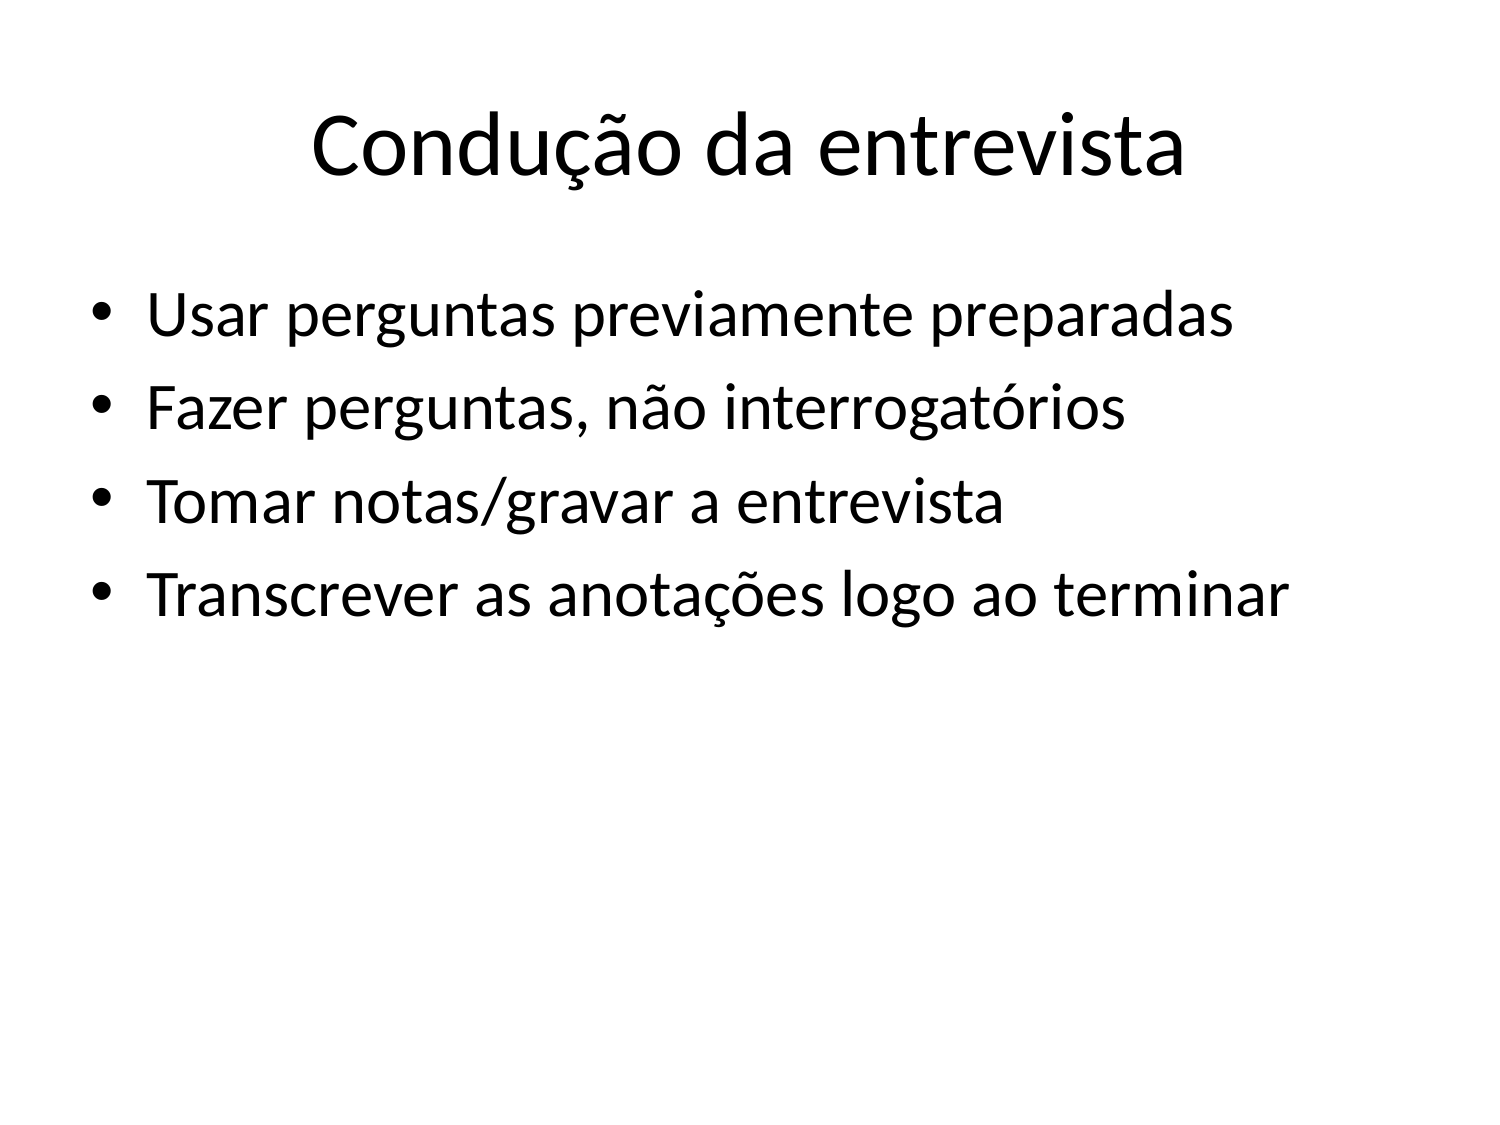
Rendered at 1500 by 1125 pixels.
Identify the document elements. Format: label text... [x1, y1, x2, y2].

title Condução da entrevista [75, 45, 1425, 233]
list Usar perguntas previamente preparadas Fazer perguntas, não interrogatórios Tomar notas/gravar a entrevista Transcrever as anotações logo ao terminar [75, 262, 1425, 1005]
